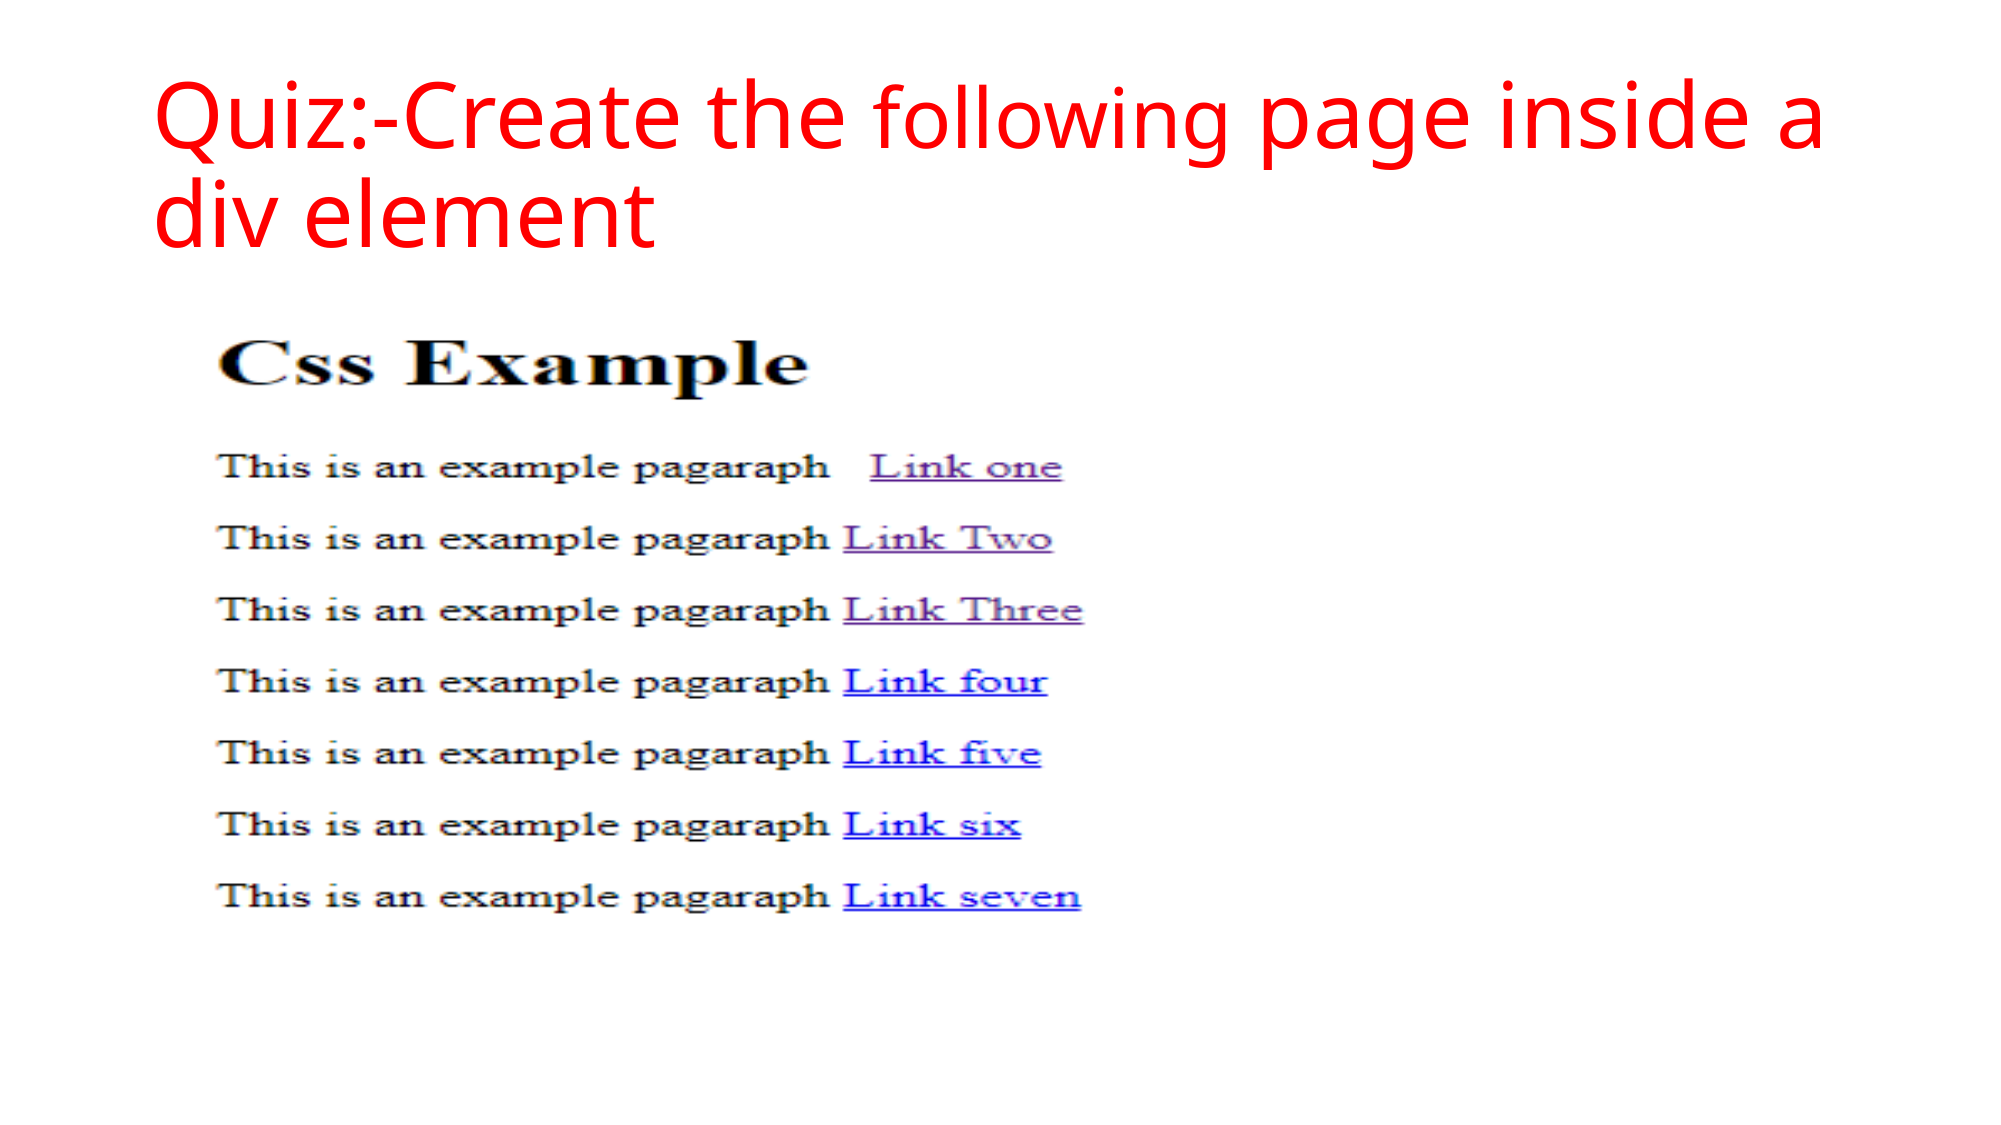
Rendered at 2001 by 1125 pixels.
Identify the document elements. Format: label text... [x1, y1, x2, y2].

title Quiz:-Create the following page inside a div element [137, 59, 1863, 278]
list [190, 299, 1247, 960]
